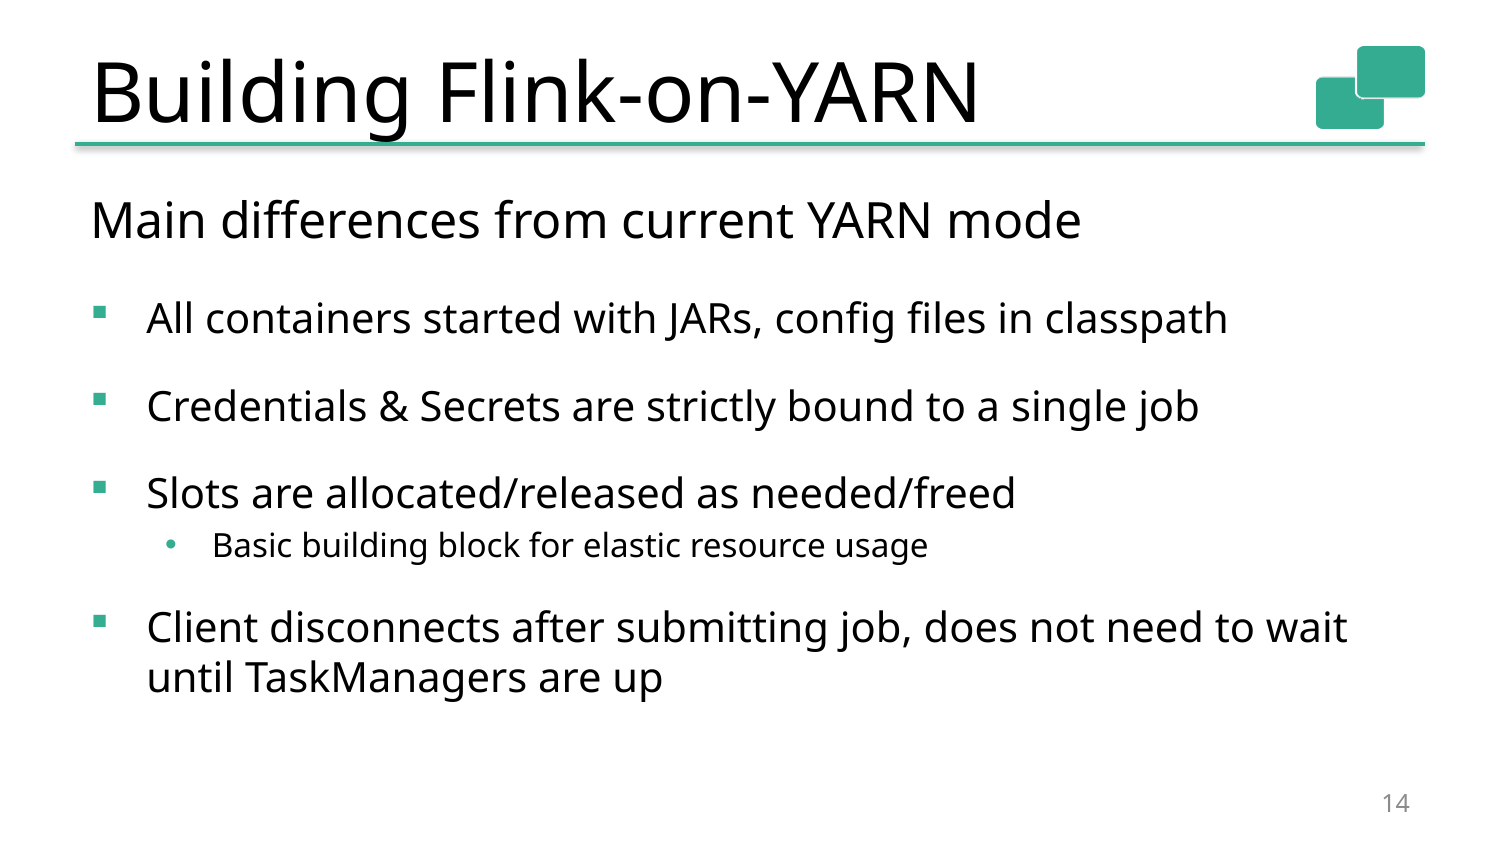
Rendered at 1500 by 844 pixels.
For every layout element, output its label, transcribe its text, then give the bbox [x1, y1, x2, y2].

slide_number 14 [1074, 782, 1425, 827]
title Building Flink-on-YARN [75, 33, 1302, 145]
list Main differences from current YARN mode All containers started with JARs, config files in classpath Credentials & Secrets are strictly bound to a single job Slots are allocated/released as needed/freed Basic building block for elastic resource usage Client disconnects after submitting job, does not need to wait until TaskManagers are up [75, 181, 1425, 754]
picture [1316, 46, 1425, 129]
